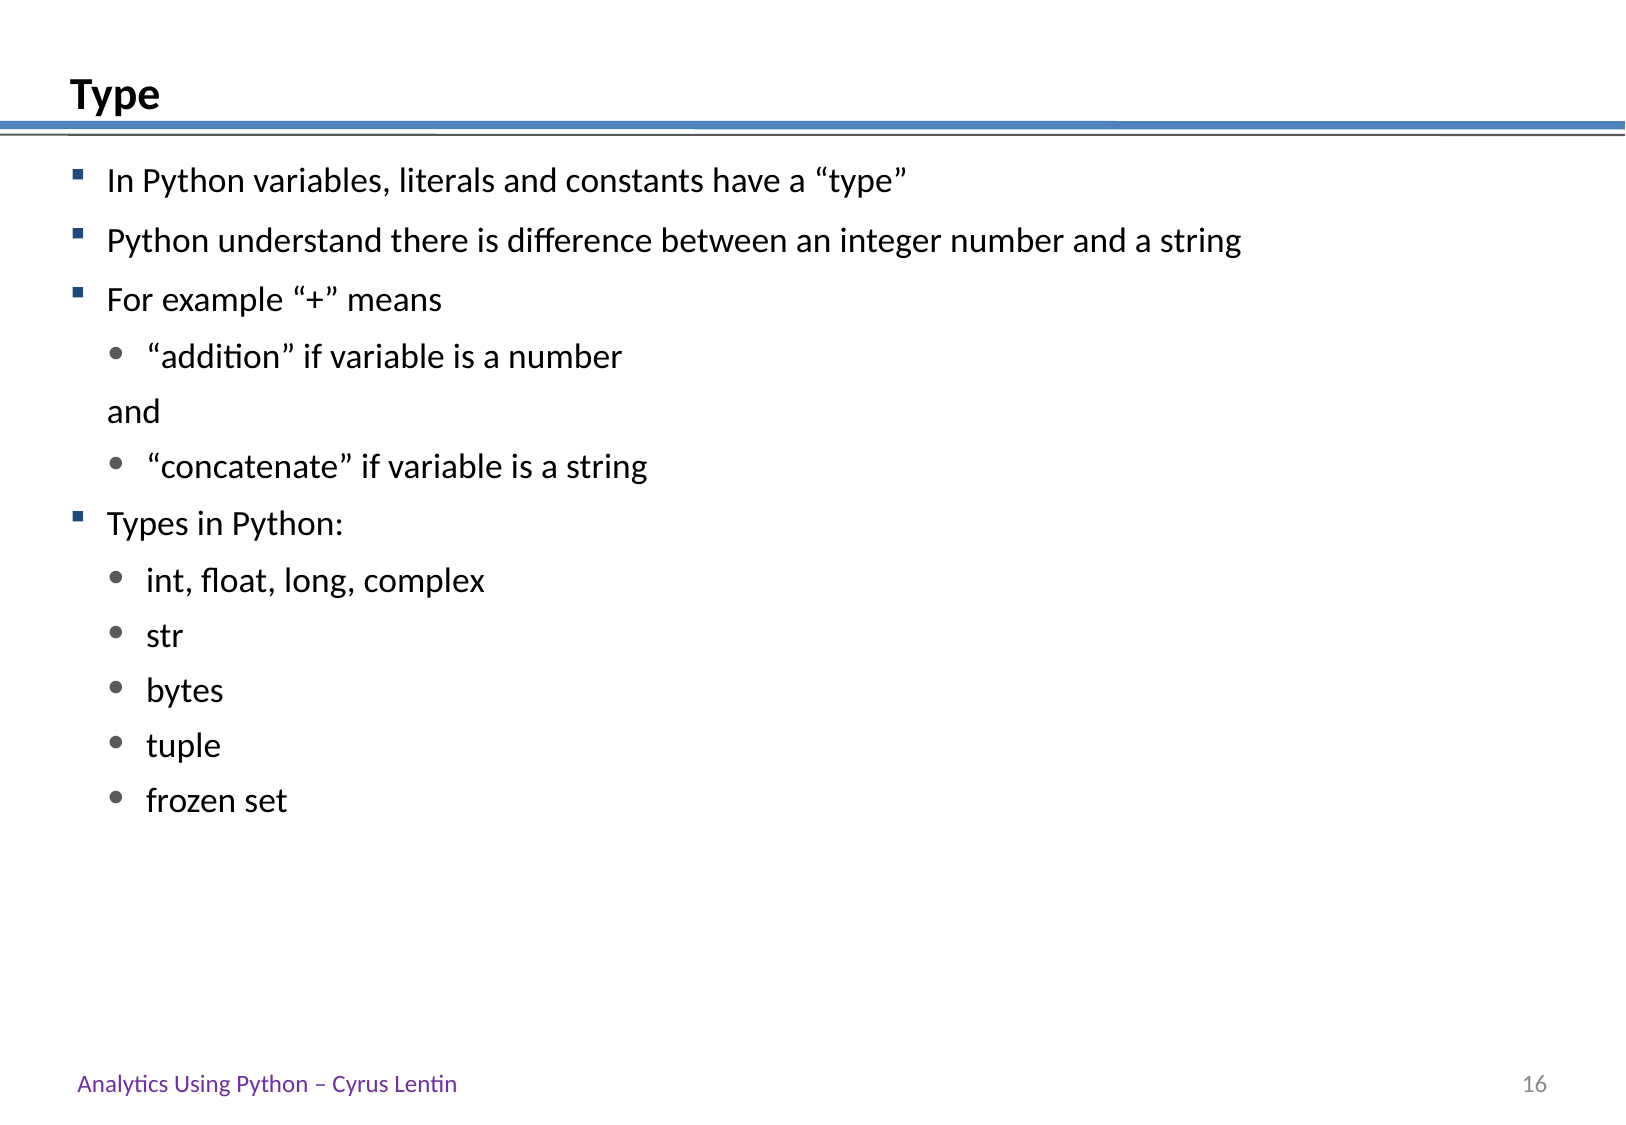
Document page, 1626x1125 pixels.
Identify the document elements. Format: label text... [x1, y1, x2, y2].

footer Analytics Using Python – Cyrus Lentin [62, 1062, 575, 1103]
title Type [62, 10, 1563, 126]
slide_number 15 [1164, 1062, 1563, 1103]
list In Python variables, literals and constants have a “type” Python understand there is difference between an integer number and a string For example “+” means “addition” if variable is a number and “concatenate” if variable is a string Types in Python: int, float, long, complex str bytes tuple frozen set [62, 149, 1563, 1050]
